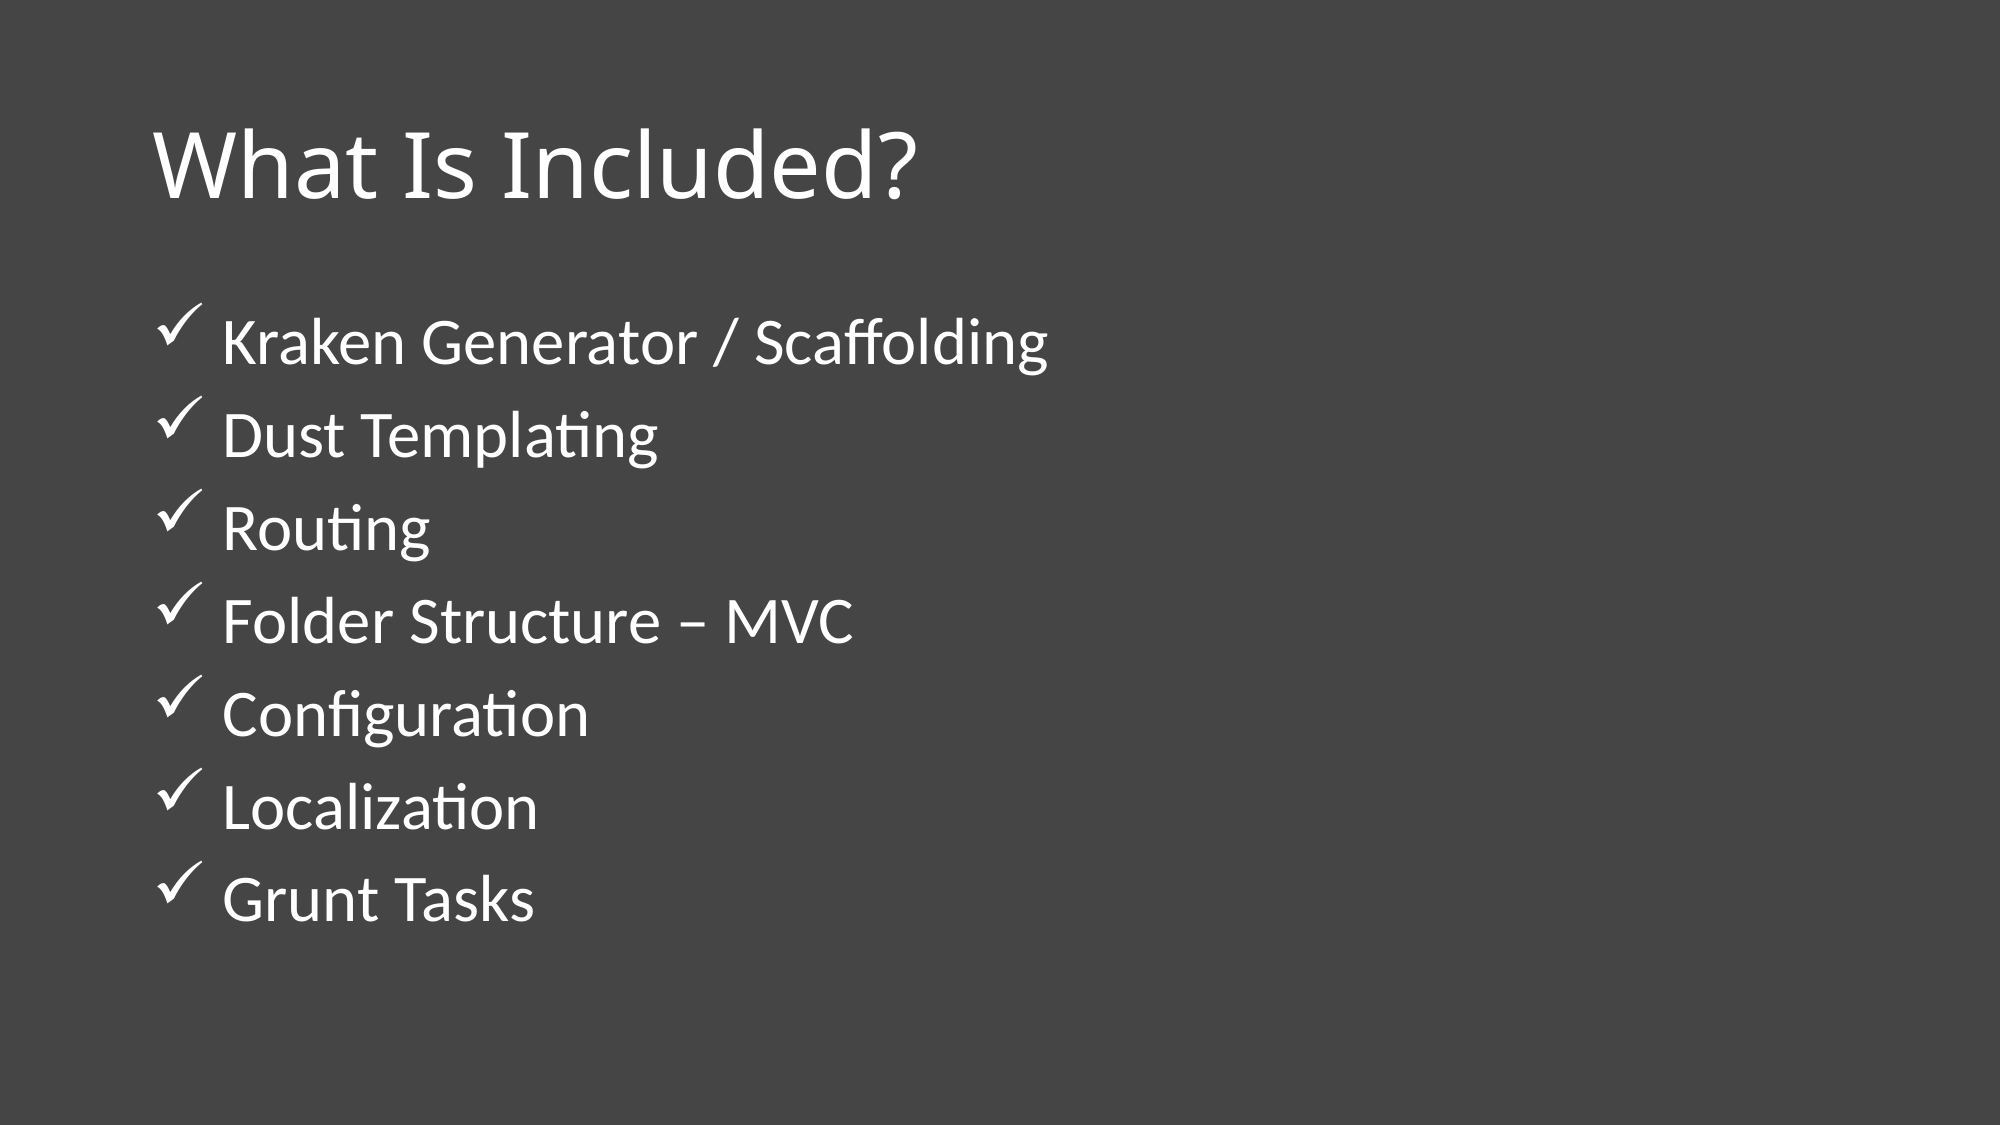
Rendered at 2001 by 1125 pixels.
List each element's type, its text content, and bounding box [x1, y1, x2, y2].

title What Is Included? [137, 59, 1863, 278]
list Kraken Generator / Scaffolding Dust Templating Routing Folder Structure – MVC Configuration Localization Grunt Tasks [137, 299, 1863, 1014]
